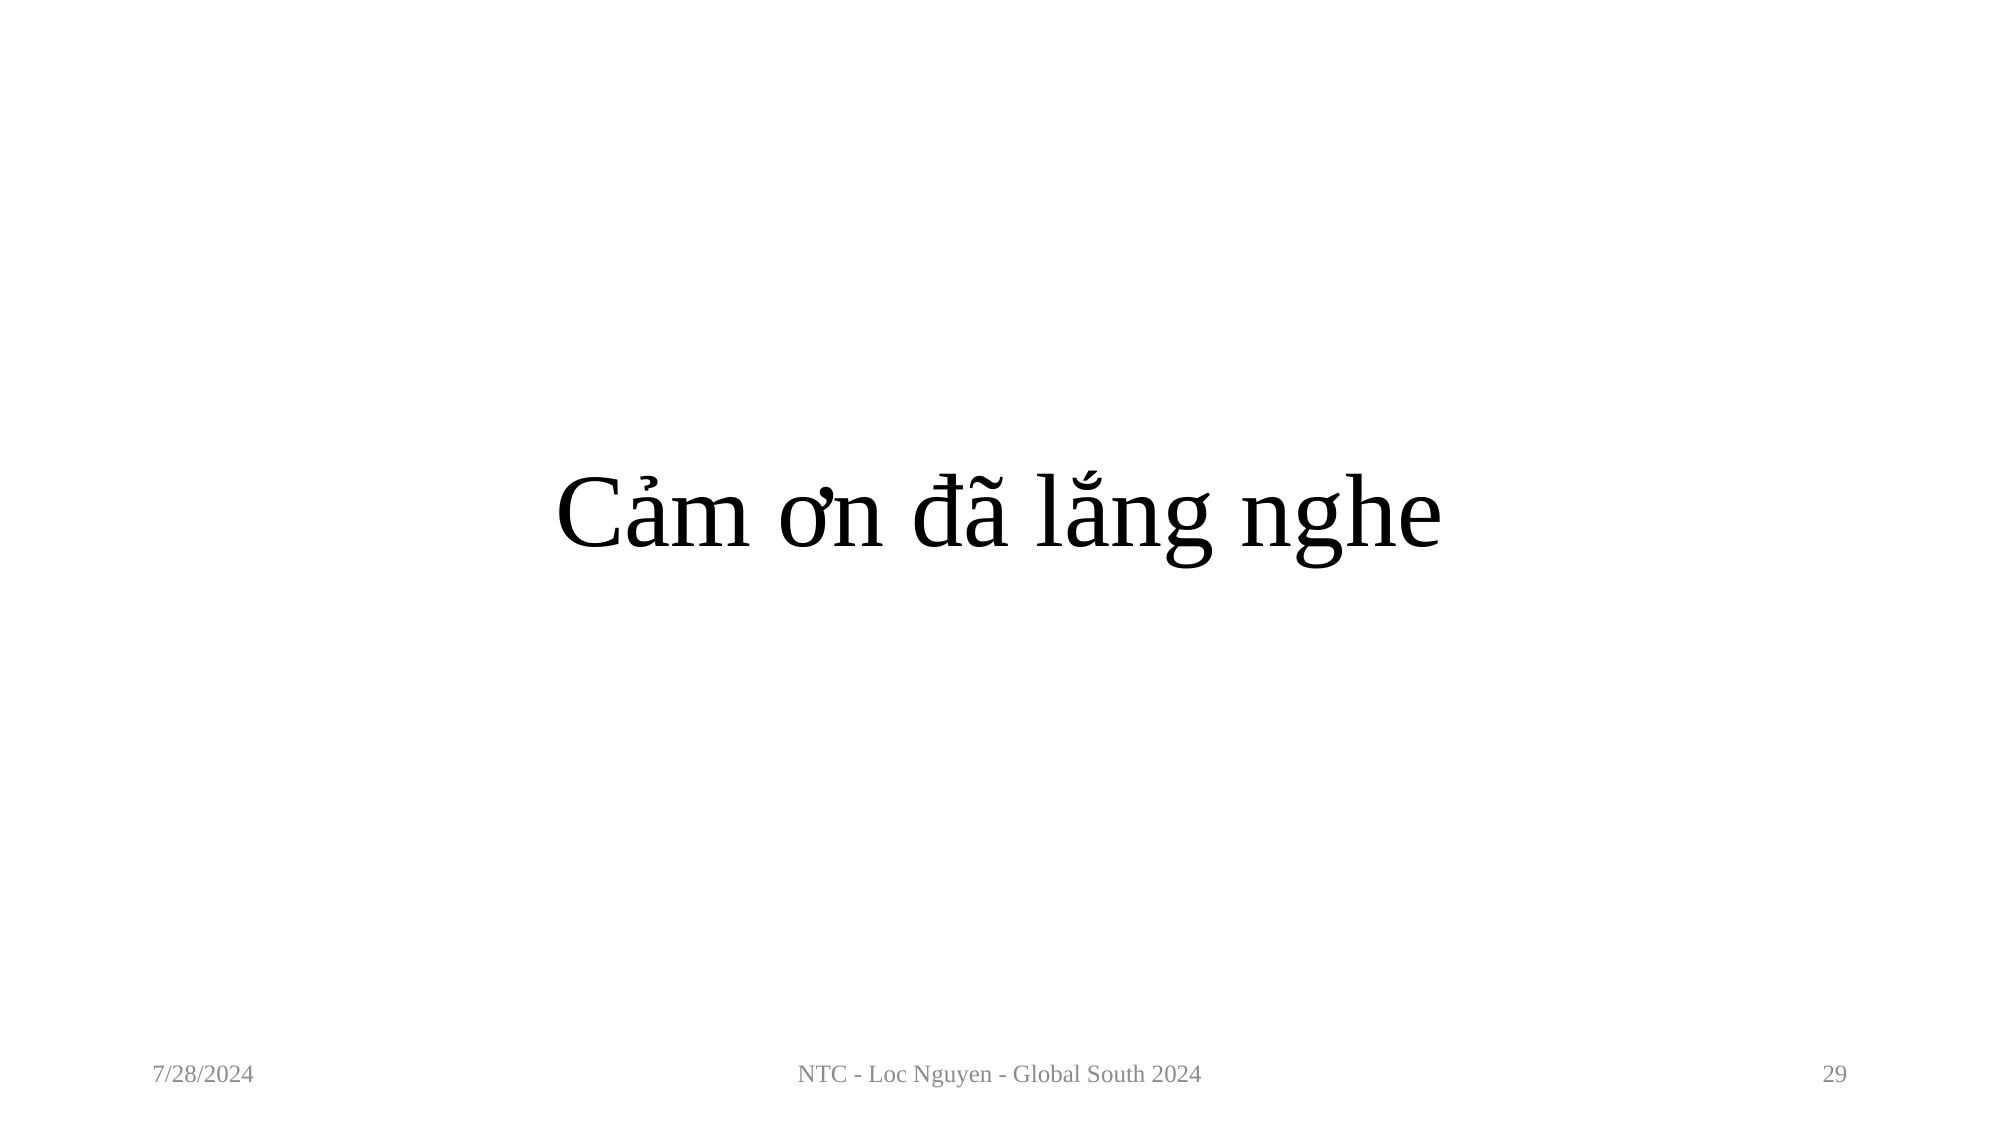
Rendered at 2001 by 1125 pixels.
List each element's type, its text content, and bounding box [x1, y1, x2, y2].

footer NTC - Loc Nguyen - Global South 2024 [662, 1042, 1338, 1103]
slide_number 29 [1412, 1042, 1863, 1103]
title Cảm ơn đã lắng nghe [137, 450, 1863, 560]
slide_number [137, 1042, 588, 1103]
